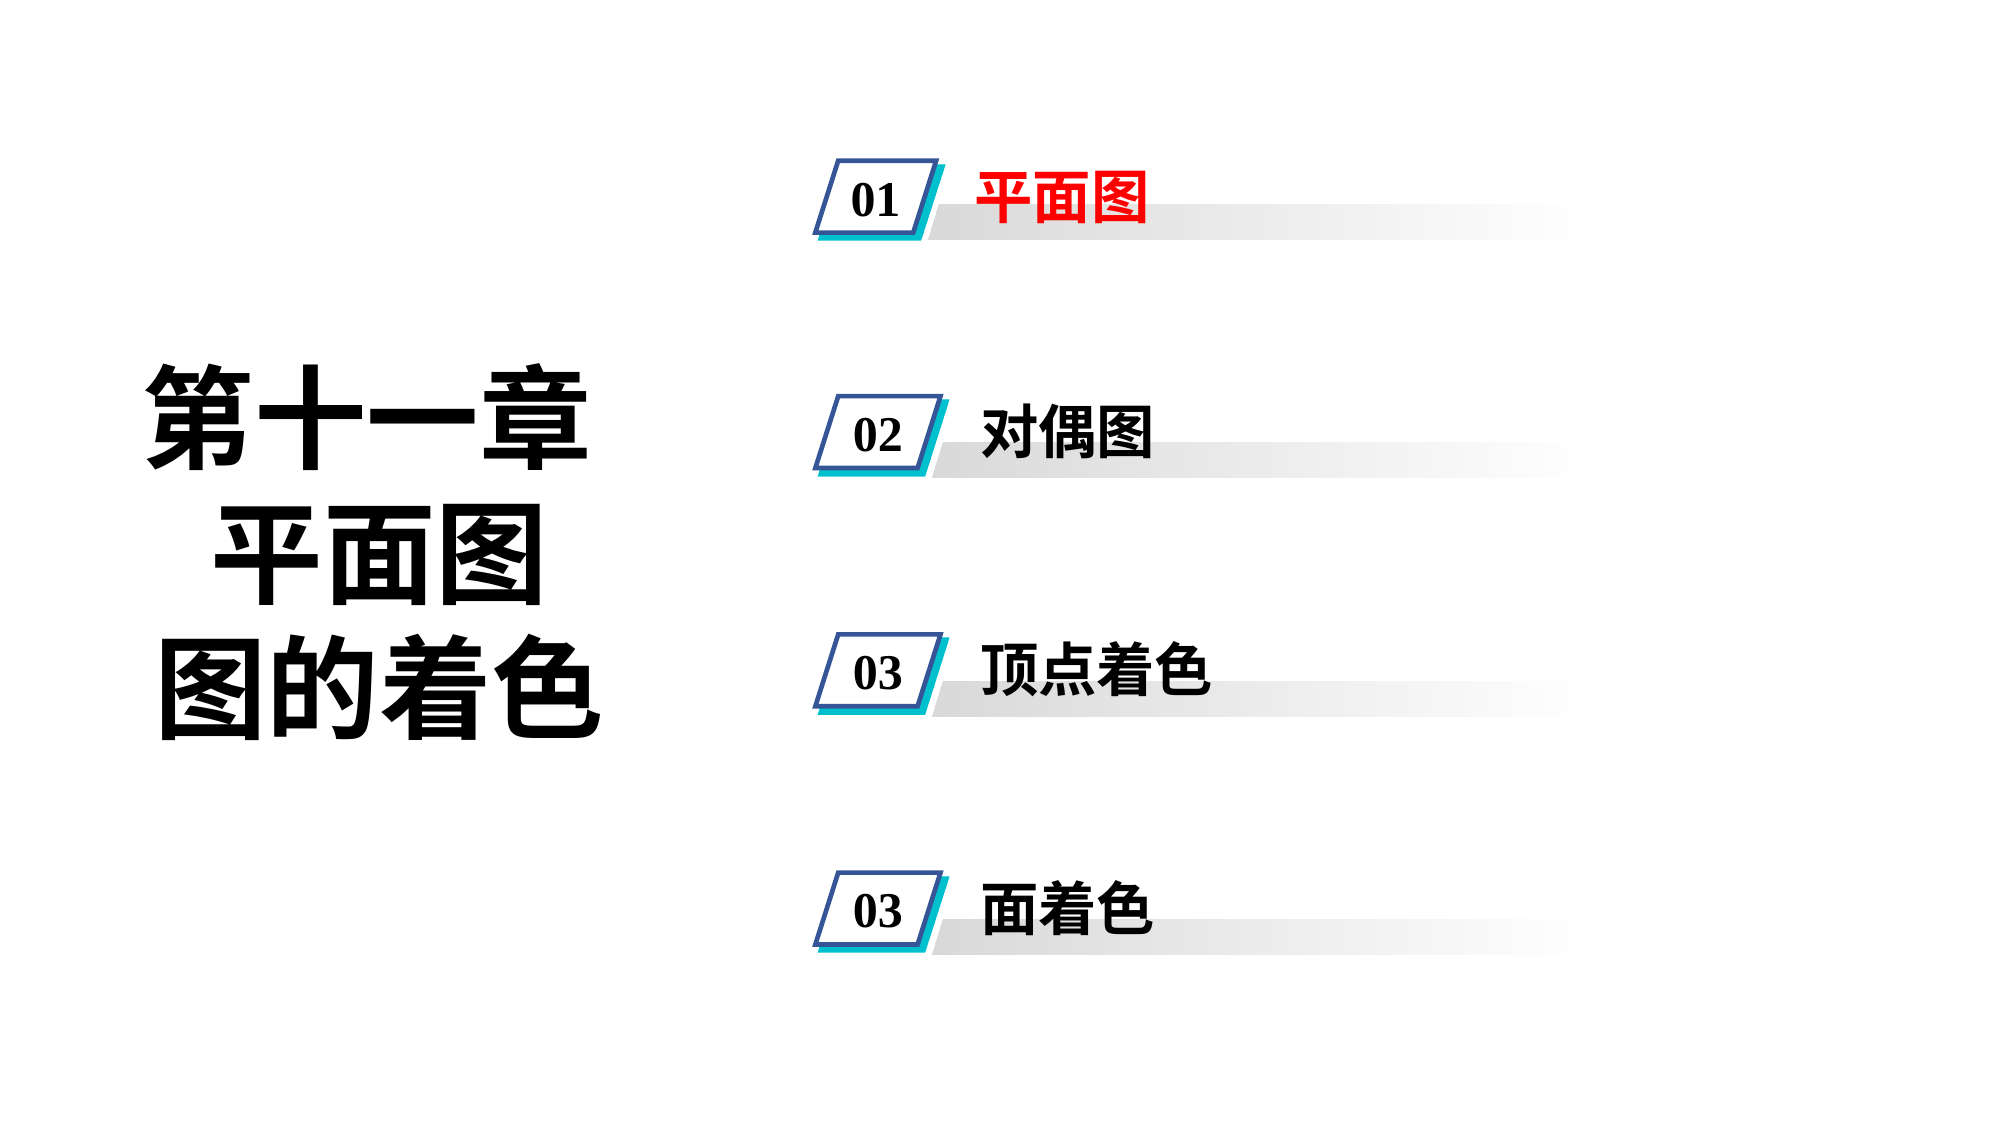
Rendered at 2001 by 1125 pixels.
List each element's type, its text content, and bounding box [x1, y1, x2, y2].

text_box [814, 625, 1616, 717]
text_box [814, 863, 1616, 955]
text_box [814, 151, 1666, 241]
text_box 第十一章 平面图 图的着色 [32, 340, 727, 759]
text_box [814, 387, 1616, 479]
